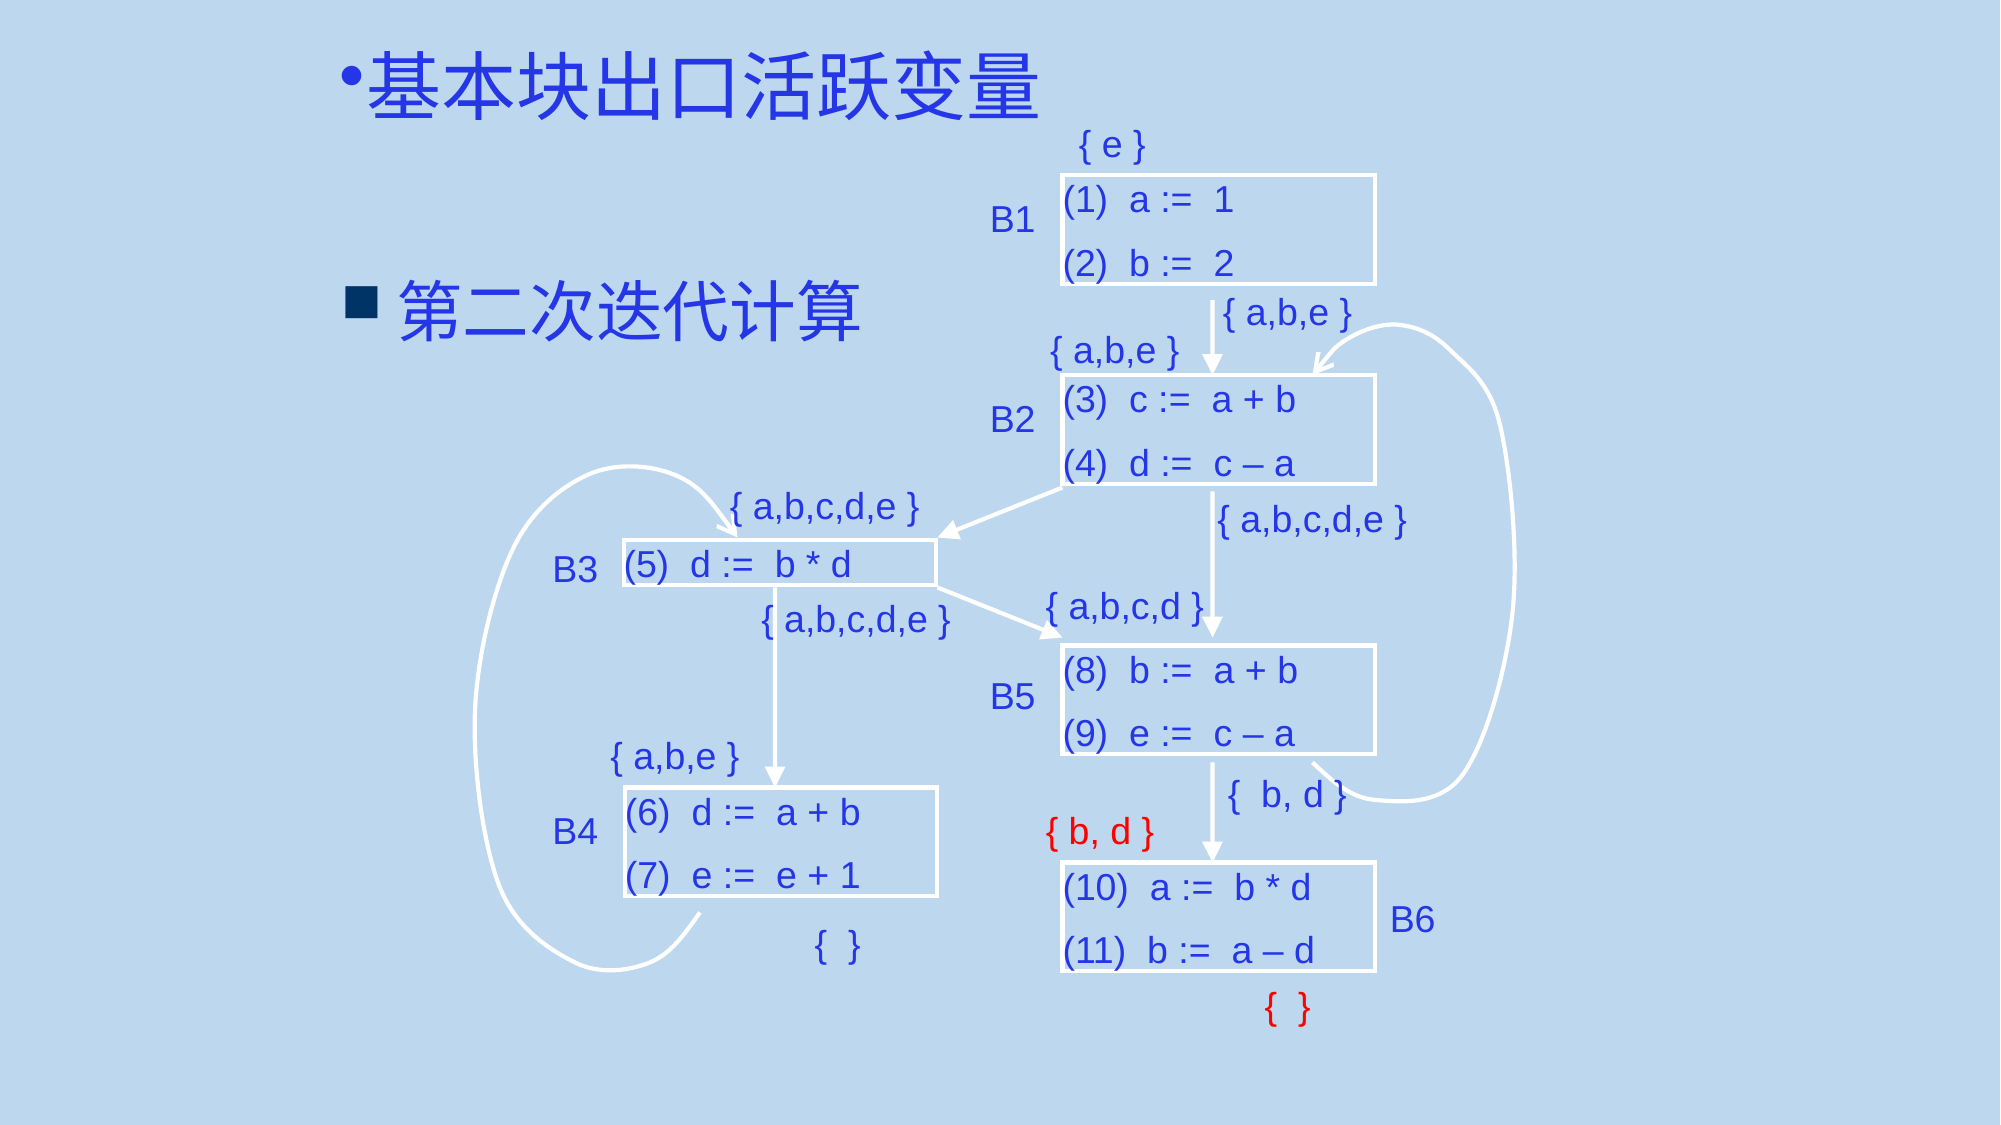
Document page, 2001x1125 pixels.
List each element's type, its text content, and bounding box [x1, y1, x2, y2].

text_box { a,b,c,d } [1012, 574, 1238, 635]
text_box [937, 487, 1063, 540]
text_box [1312, 324, 1515, 802]
text_box { b, d } [1174, 762, 1400, 823]
text_box { a,b,c,d,e } [737, 587, 975, 648]
text_box { } [724, 912, 950, 973]
text_box (10) a := b * d (11) b := a – d [1062, 862, 1375, 972]
text_box (6) d := a + b (7) e := e + 1 [702, 787, 938, 897]
text_box { a,b,c,d,e } [1199, 487, 1425, 548]
text_box (1) a := 1 (2) b := 2 [1062, 174, 1375, 284]
text_box (5) d := b * d [733, 540, 937, 586]
text_box (8) b := a + b (9) e := c – a [1062, 645, 1312, 755]
text_box 基本块出口活跃变量 [324, 45, 1675, 125]
text_box 第二次迭代计算 [324, 262, 1675, 1005]
text_box B5 [975, 664, 1075, 725]
text_box { e } [999, 112, 1225, 173]
text_box B6 [1374, 887, 1475, 948]
text_box { a,b,e } [1174, 280, 1400, 341]
text_box [474, 466, 738, 971]
text_box { a,b,e } [562, 724, 788, 785]
text_box (3) c := a + b (4) d := c – a [1062, 374, 1312, 484]
text_box [1211, 841, 1223, 863]
text_box B2 [975, 387, 1075, 448]
text_box B1 [975, 187, 1075, 248]
text_box { a,b,e } [1002, 318, 1228, 379]
text_box { b, d } [987, 799, 1213, 860]
text_box [1039, 635, 1063, 640]
text_box { } [1174, 974, 1400, 1035]
text_box { a,b,c,d,e } [712, 474, 938, 535]
